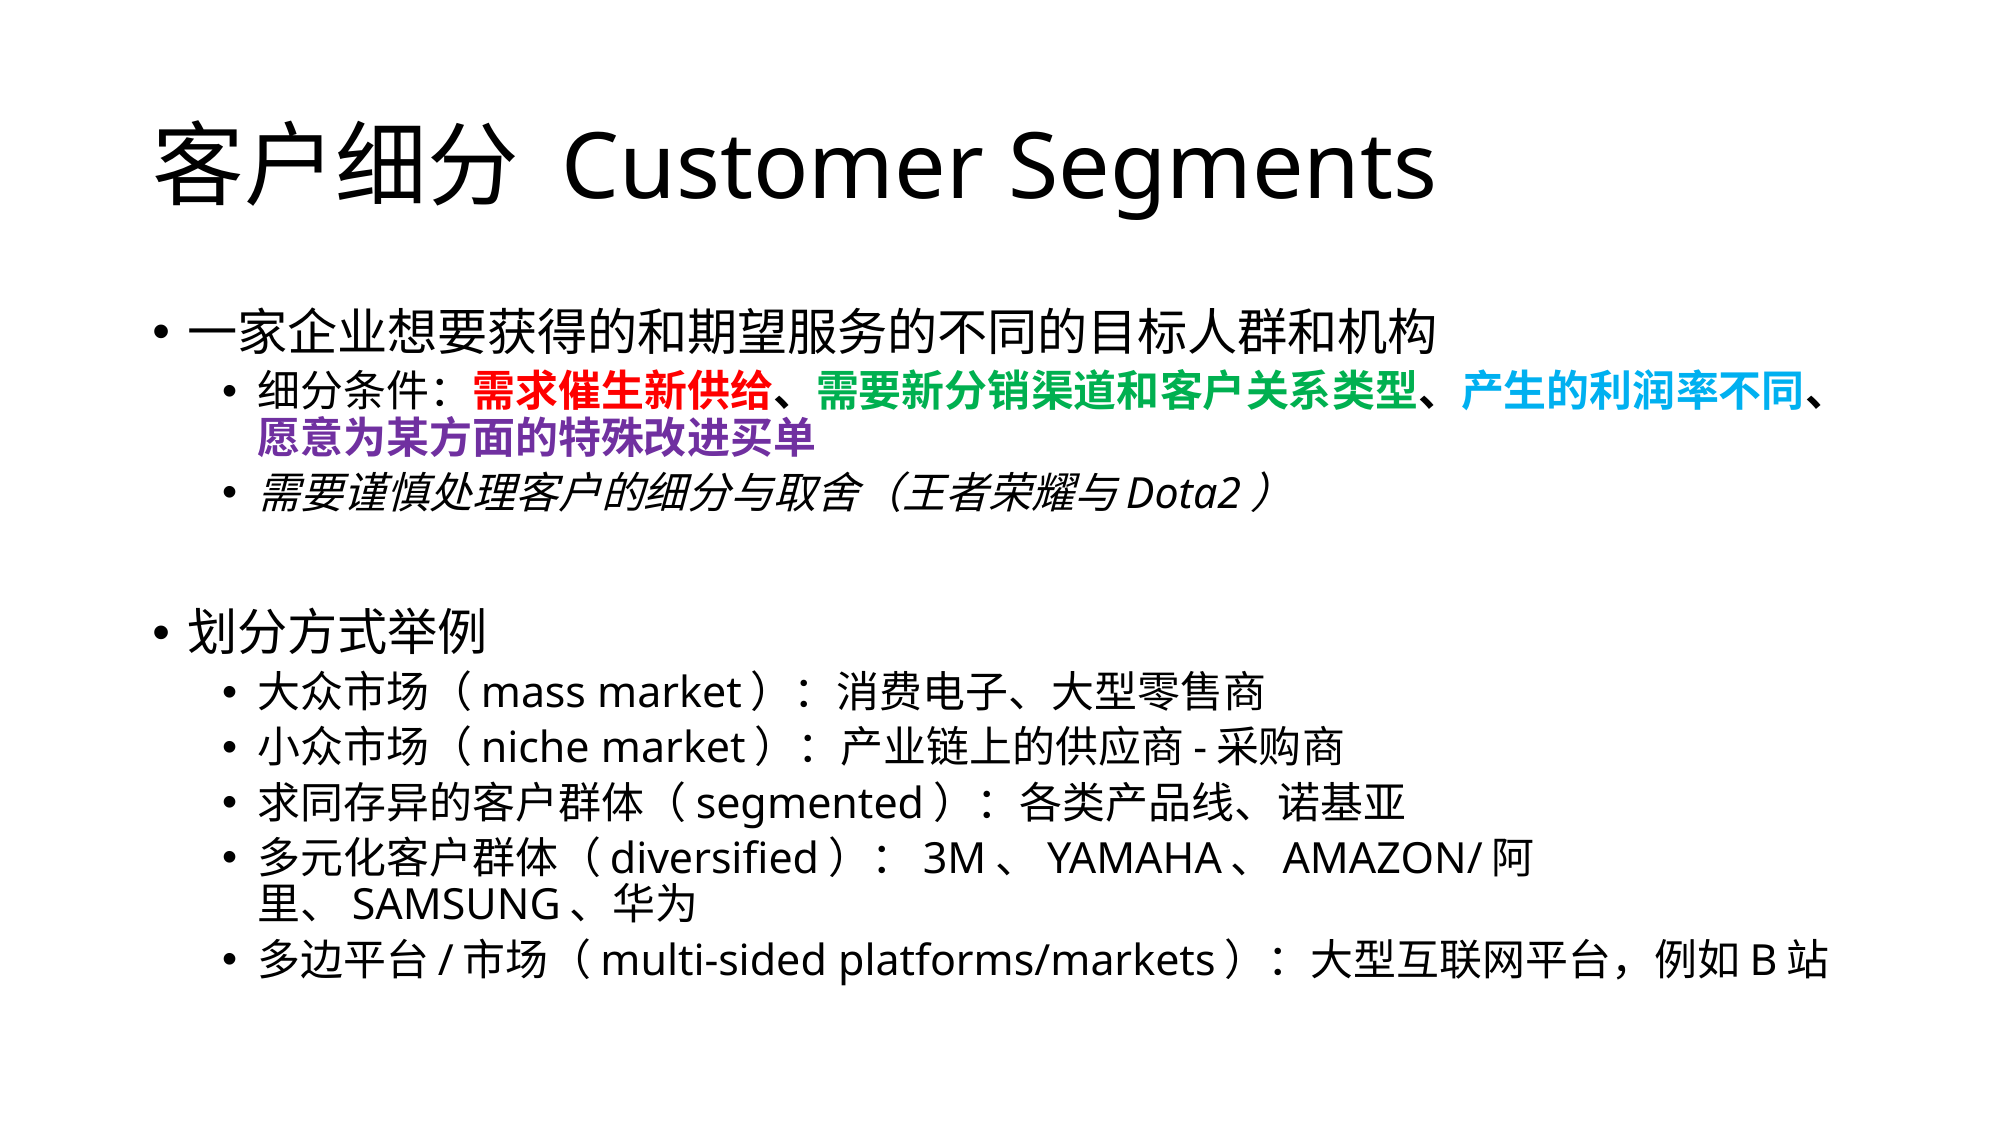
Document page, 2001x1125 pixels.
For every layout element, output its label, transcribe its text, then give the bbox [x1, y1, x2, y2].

list 一家企业想要获得的和期望服务的不同的目标人群和机构 细分条件：需求催生新供给、需要新分销渠道和客户关系类型、产生的利润率不同、愿意为某方面的特殊改进买单 需要谨慎处理客户的细分与取舍（王者荣耀与Dota2） 划分方式举例 大众市场（mass market）：消费电子、大型零售商 小众市场（niche market）：产业链上的供应商-采购商 求同存异的客户群体（segmented）：各类产品线、诺基亚 多元化客户群体（diversified）：3M、YAMAHA、AMAZON/阿里、SAMSUNG、华为 多边平台/市场（multi-sided platforms/markets）：大型互联网平台，例如B站 [137, 299, 1863, 1014]
title 客户细分 Customer Segments [137, 59, 1863, 278]
